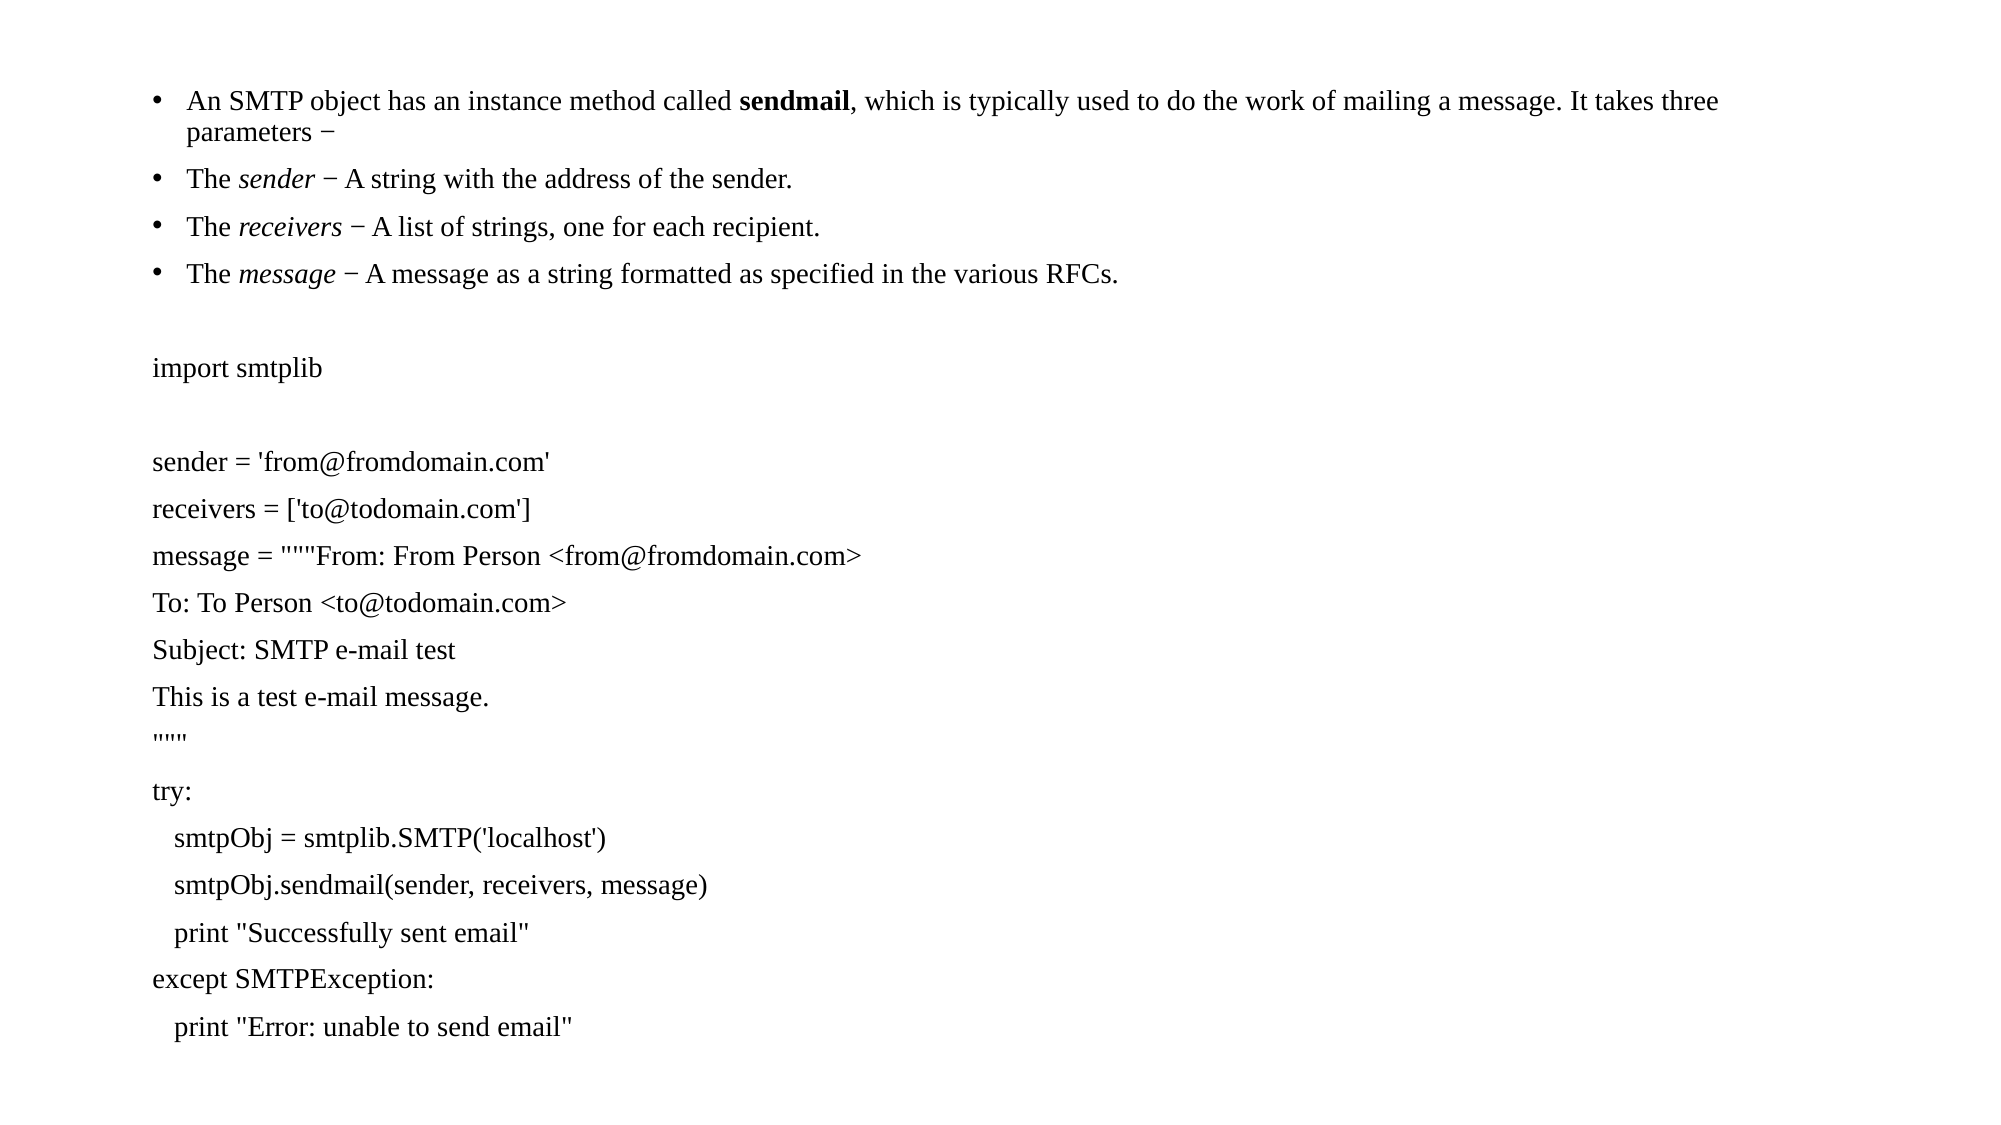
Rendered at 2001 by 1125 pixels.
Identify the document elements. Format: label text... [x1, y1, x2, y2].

list An SMTP object has an instance method called sendmail, which is typically used to do the work of mailing a message. It takes three parameters − The sender − A string with the address of the sender. The receivers − A list of strings, one for each recipient. The message − A message as a string formatted as specified in the various RFCs. import smtplib sender = 'from@fromdomain.com' receivers = ['to@todomain.com'] message = """From: From Person <from@fromdomain.com> To: To Person <to@todomain.com> Subject: SMTP e-mail test This is a test e-mail message. """ try: smtpObj = smtplib.SMTP('localhost') smtpObj.sendmail(sender, receivers, message) print "Successfully sent email" except SMTPException: print "Error: unable to send email" [137, 78, 1863, 1064]
